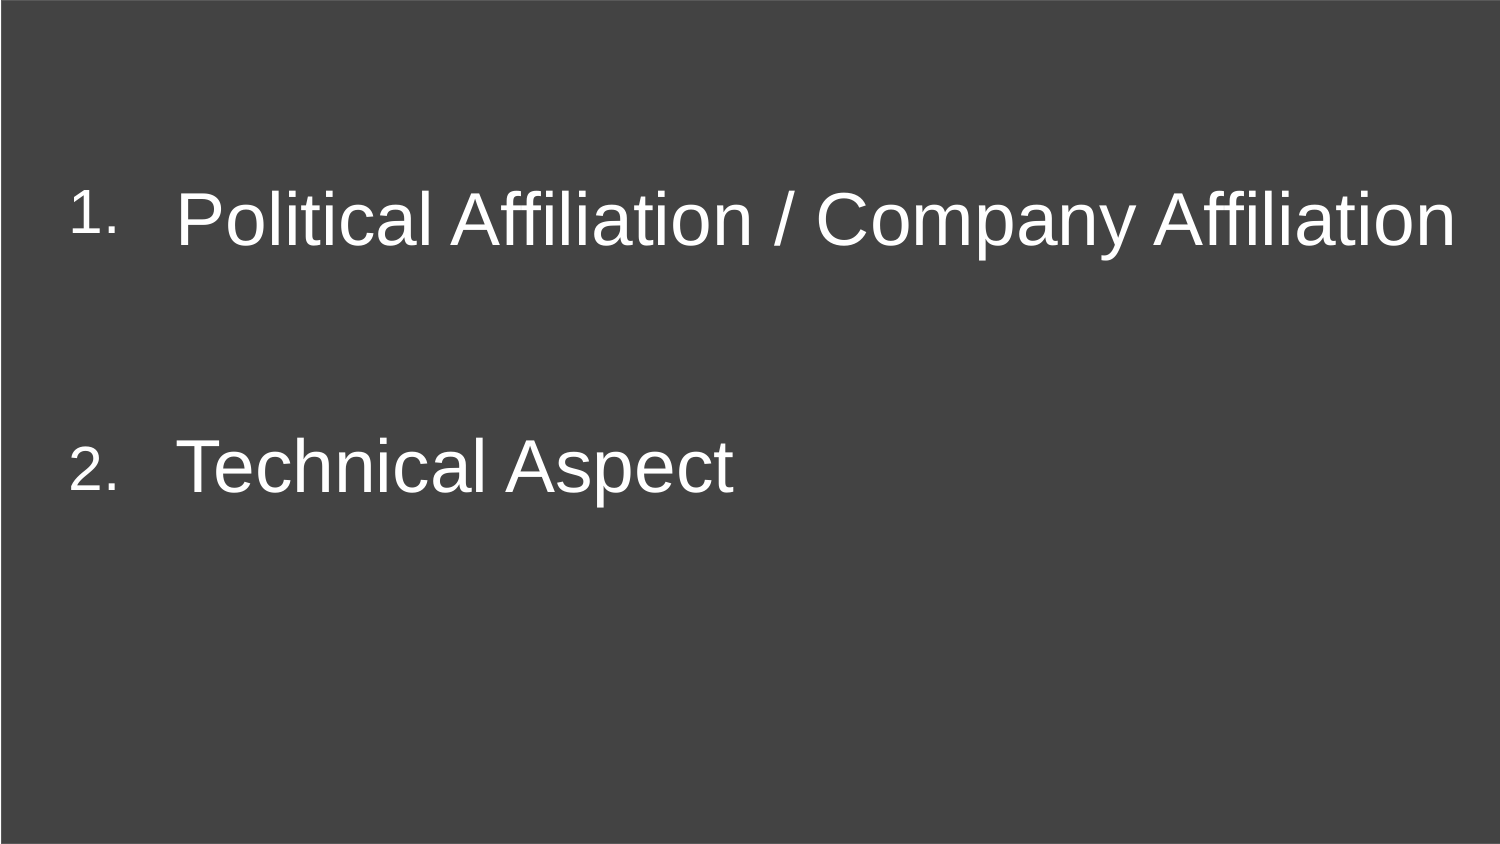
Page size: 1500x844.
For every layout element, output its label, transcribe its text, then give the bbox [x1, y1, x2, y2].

text_box 1. [53, 155, 142, 251]
text_box Technical Aspect [160, 402, 1500, 553]
text_box [1, 0, 1500, 844]
text_box 2. [53, 412, 142, 508]
text_box Political Affiliation / Company Affiliation [160, 155, 1500, 306]
